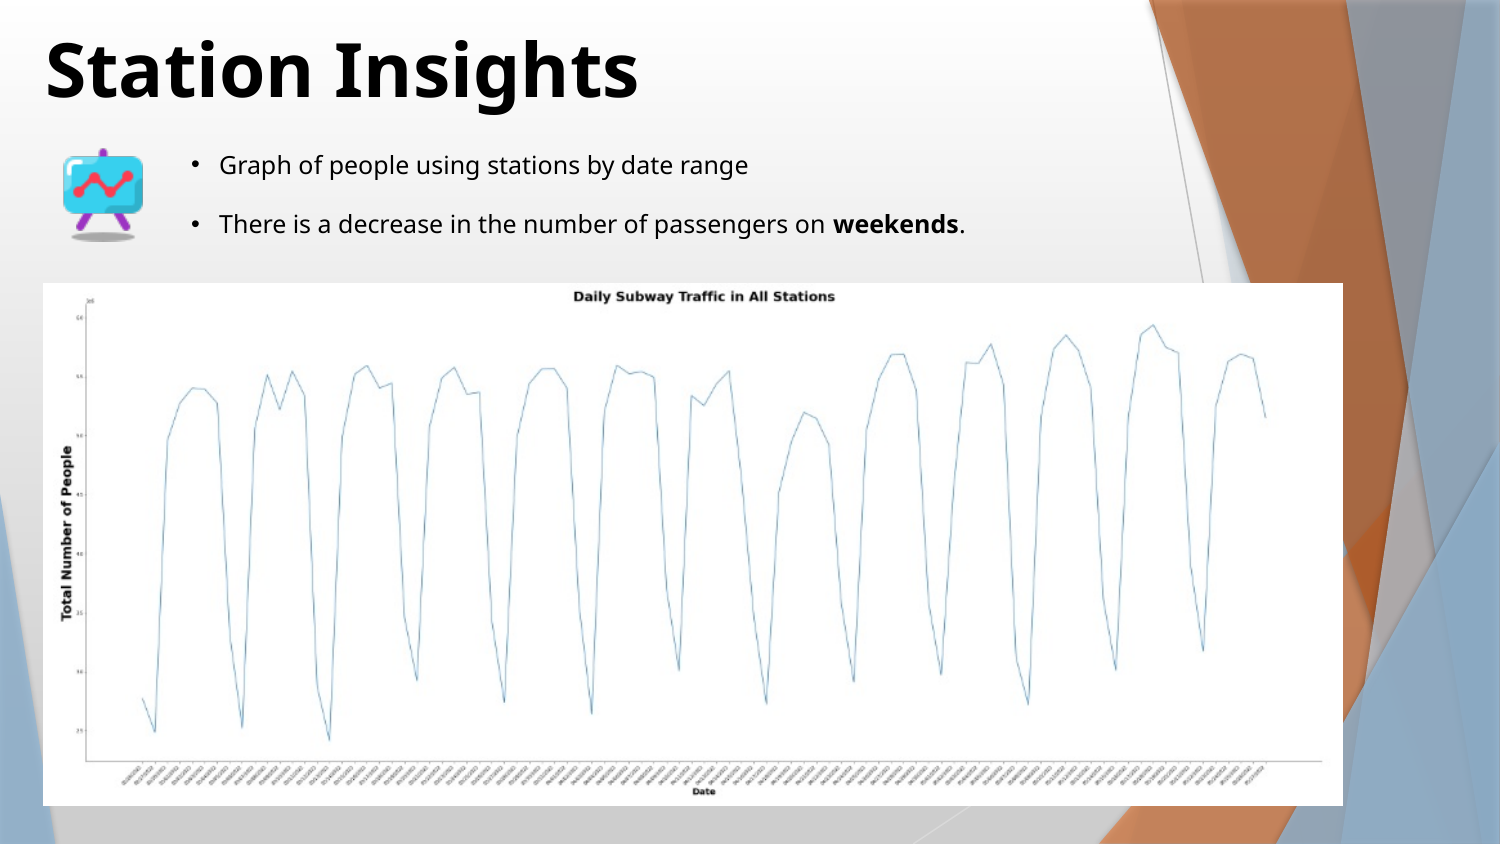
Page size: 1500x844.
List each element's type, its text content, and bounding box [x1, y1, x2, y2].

picture [43, 282, 1344, 807]
text_box Station Insights [30, 15, 770, 210]
text_box Graph of people using stations by date range There is a decrease in the number of passengers on weekends. [176, 141, 1019, 247]
picture [52, 141, 154, 243]
